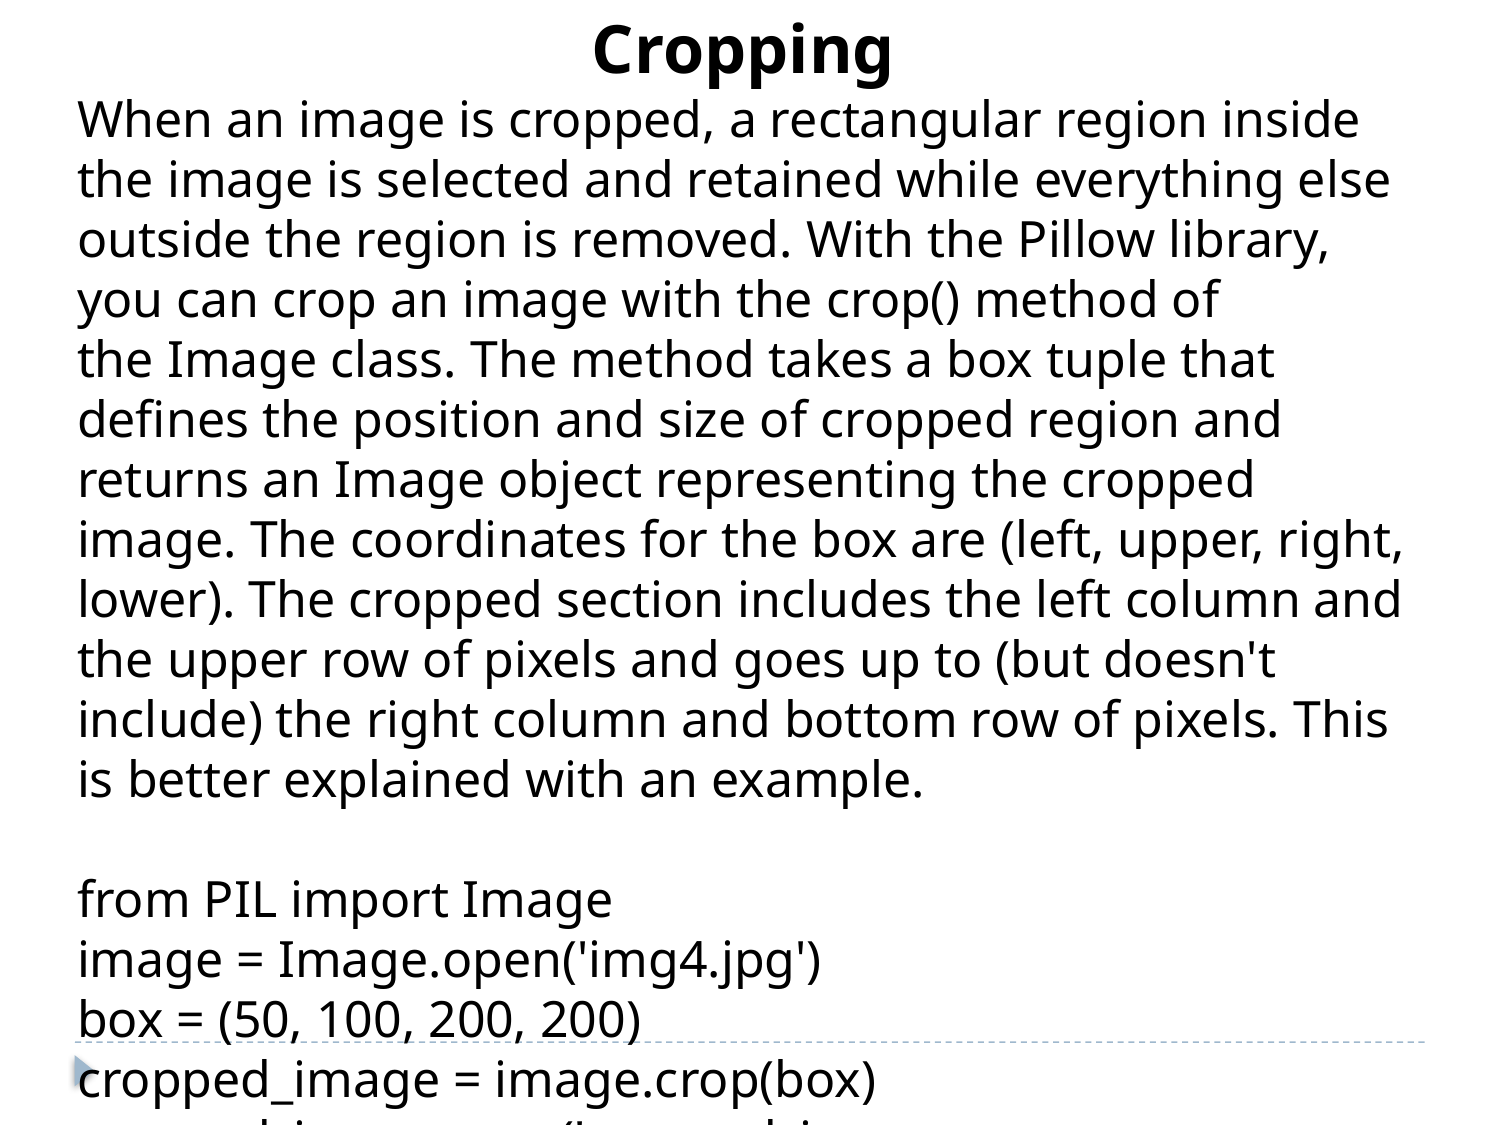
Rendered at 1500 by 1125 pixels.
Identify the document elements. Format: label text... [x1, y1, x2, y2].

text_box Cropping When an image is cropped, a rectangular region inside the image is selected and retained while everything else outside the region is removed. With the Pillow library, you can crop an image with the crop() method of the Image class. The method takes a box tuple that defines the position and size of cropped region and returns an Image object representing the cropped image. The coordinates for the box are (left, upper, right, lower). The cropped section includes the left column and the upper row of pixels and goes up to (but doesn't include) the right column and bottom row of pixels. This is better explained with an example. from PIL import Image image = Image.open('img4.jpg') box = (50, 100, 200, 200) cropped_image = image.crop(box) cropped_image.save('cropped_image.jpg') cropped_image.show() [62, 0, 1425, 1125]
